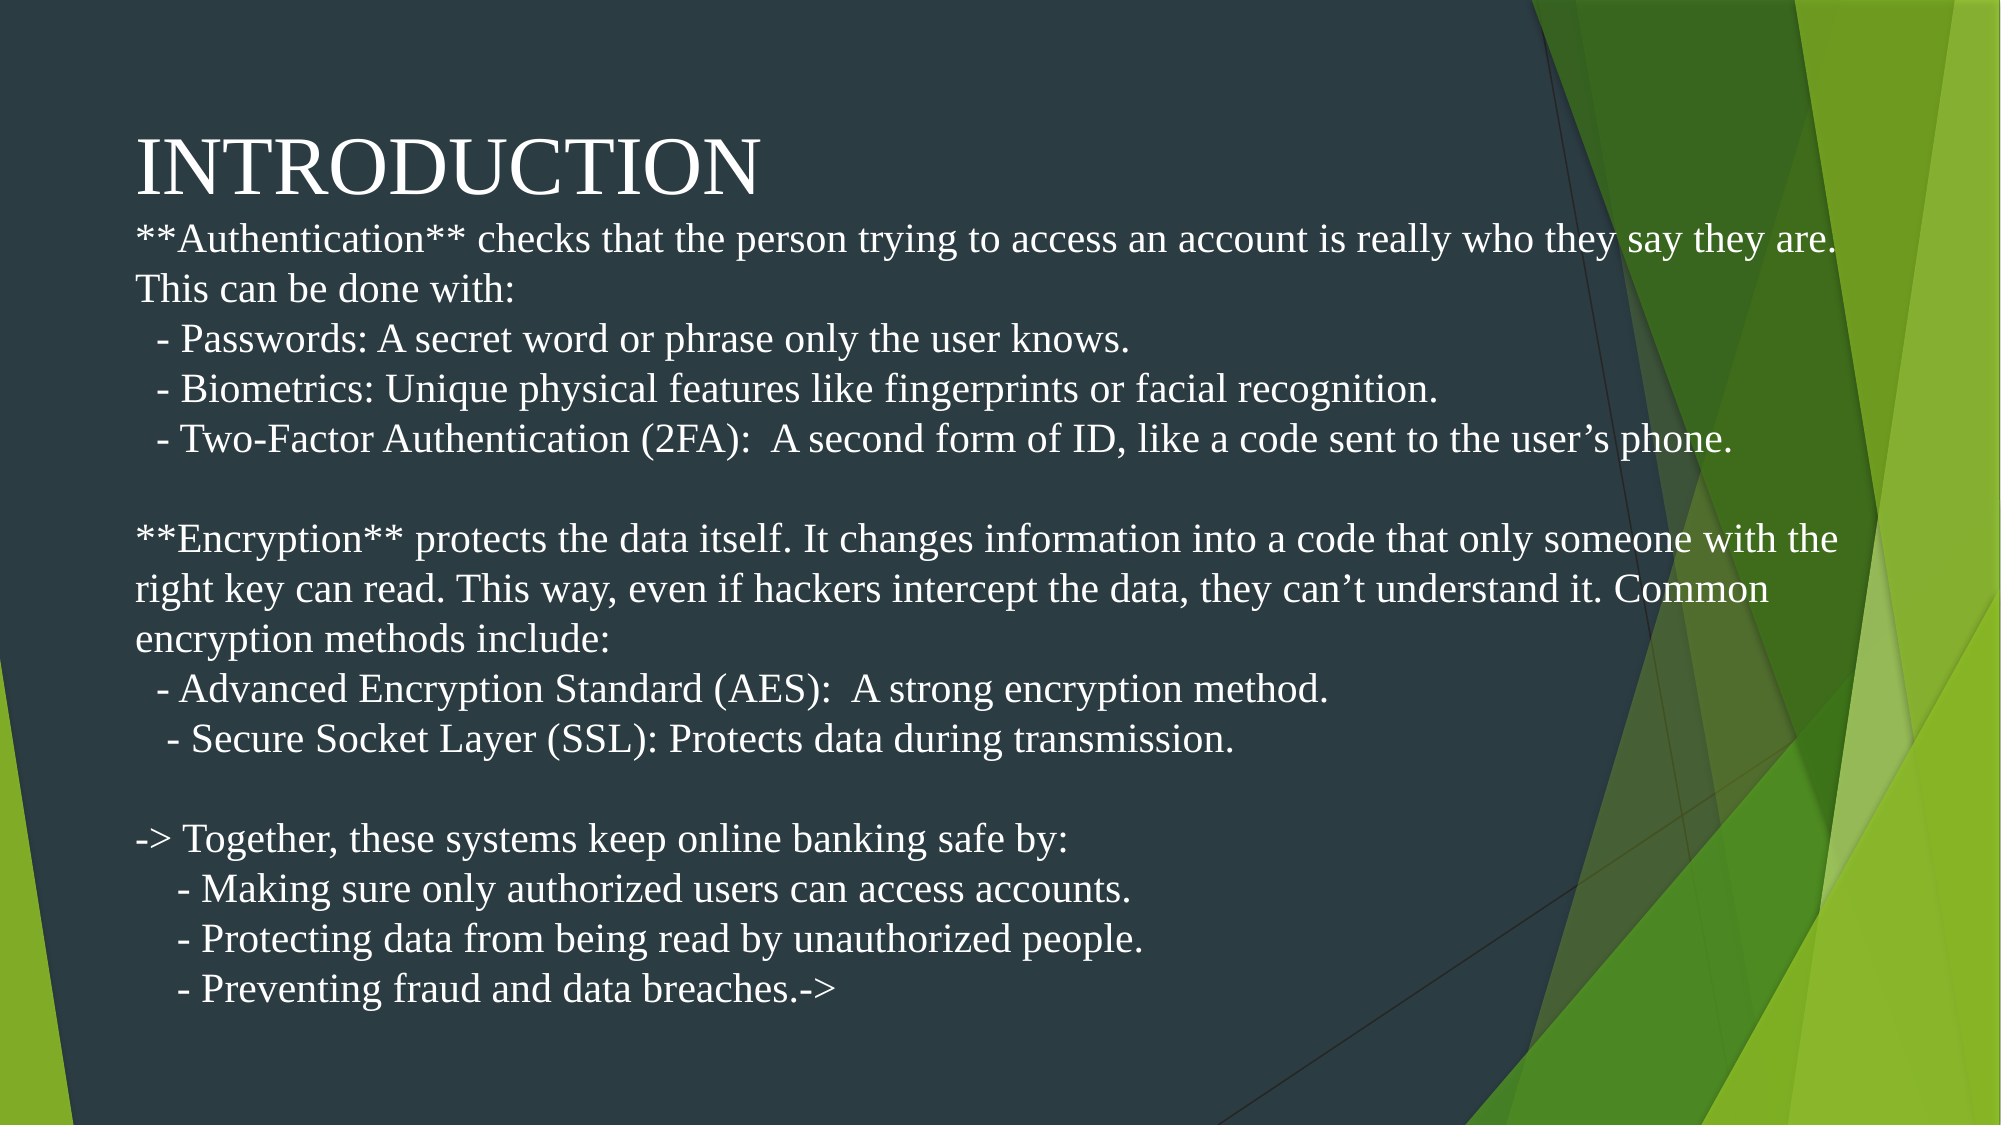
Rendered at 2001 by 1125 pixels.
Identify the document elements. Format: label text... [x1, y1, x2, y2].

text_box INTRODUCTION **Authentication** checks that the person trying to access an account is really who they say they are. This can be done with: - Passwords: A secret word or phrase only the user knows. - Biometrics: Unique physical features like fingerprints or facial recognition. - Two-Factor Authentication (2FA): A second form of ID, like a code sent to the user’s phone. **Encryption** protects the data itself. It changes information into a code that only someone with the right key can read. This way, even if hackers intercept the data, they can’t understand it. Common encryption methods include: - Advanced Encryption Standard (AES): A strong encryption method. - Secure Socket Layer (SSL): Protects data during transmission. -> Together, these systems keep online banking safe by: - Making sure only authorized users can access accounts. - Protecting data from being read by unauthorized people. - Preventing fraud and data breaches.-> [120, 103, 1880, 1019]
